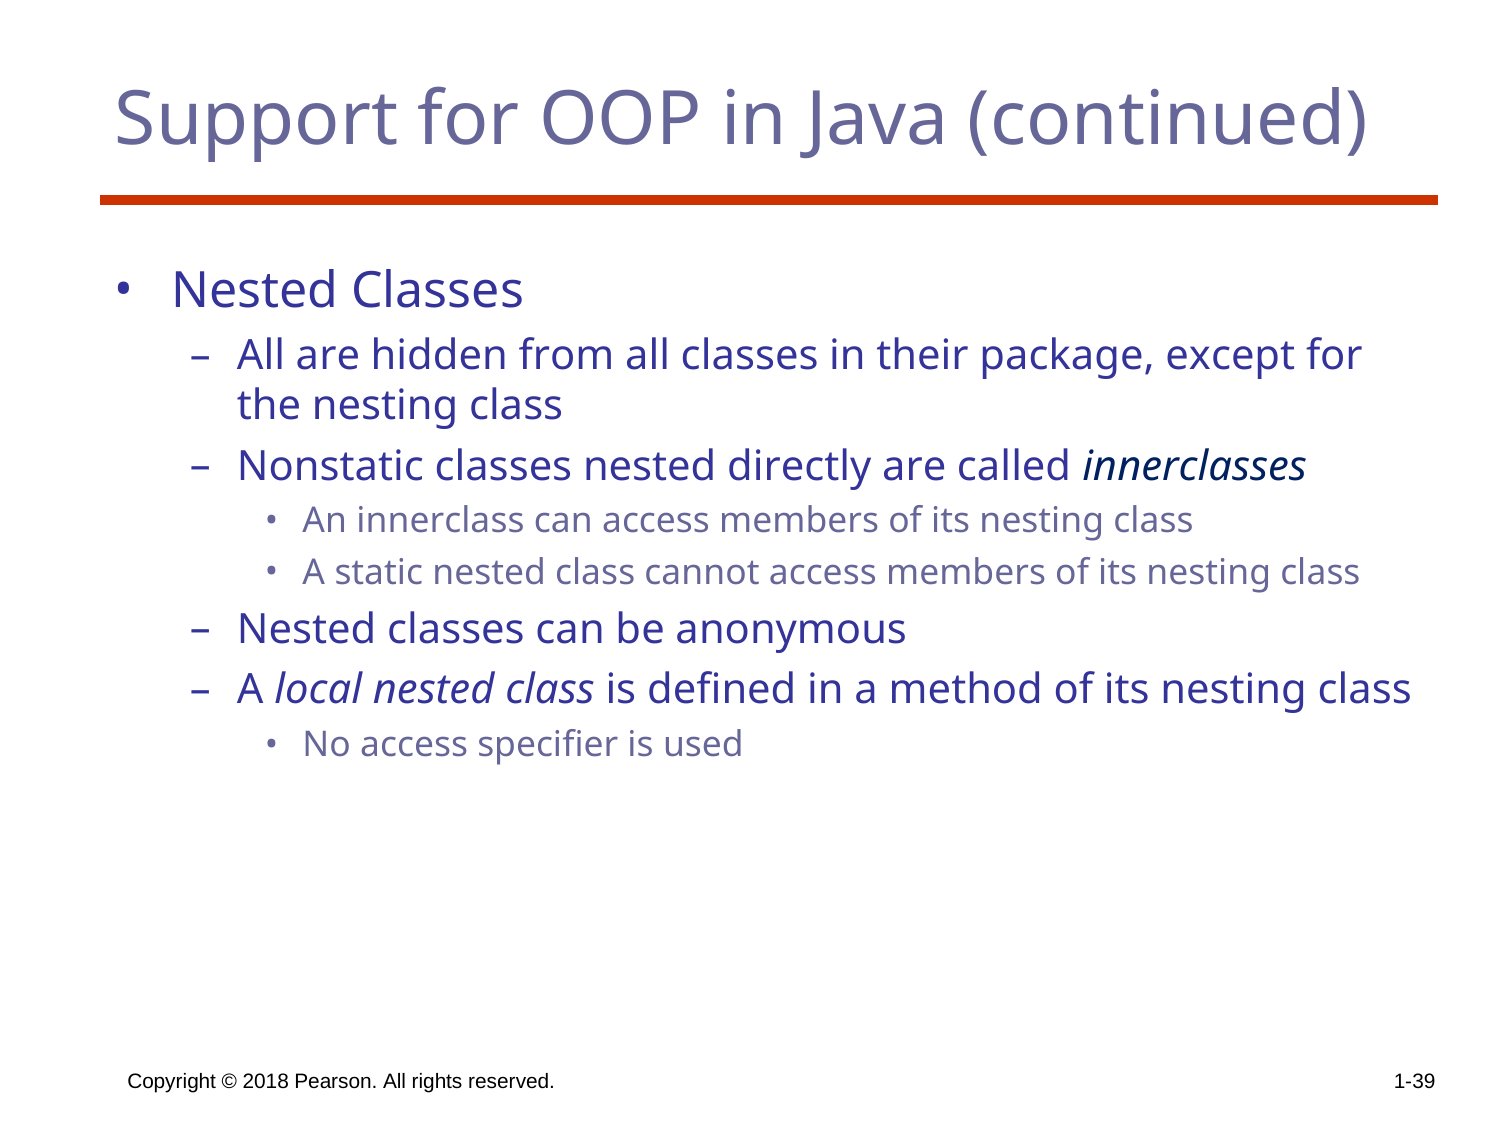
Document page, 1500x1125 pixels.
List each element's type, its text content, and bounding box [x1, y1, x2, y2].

list Nested Classes All are hidden from all classes in their package, except for the nesting class Nonstatic classes nested directly are called innerclasses An innerclass can access members of its nesting class A static nested class cannot access members of its nesting class Nested classes can be anonymous A local nested class is defined in a method of its nesting class No access specifier is used [99, 249, 1438, 1038]
text_box Copyright © 2018 Pearson. All rights reserved. [112, 1038, 800, 1100]
text_box 1-<number> [1137, 1024, 1450, 1100]
title Support for OOP in Java (continued) [99, 62, 1438, 249]
